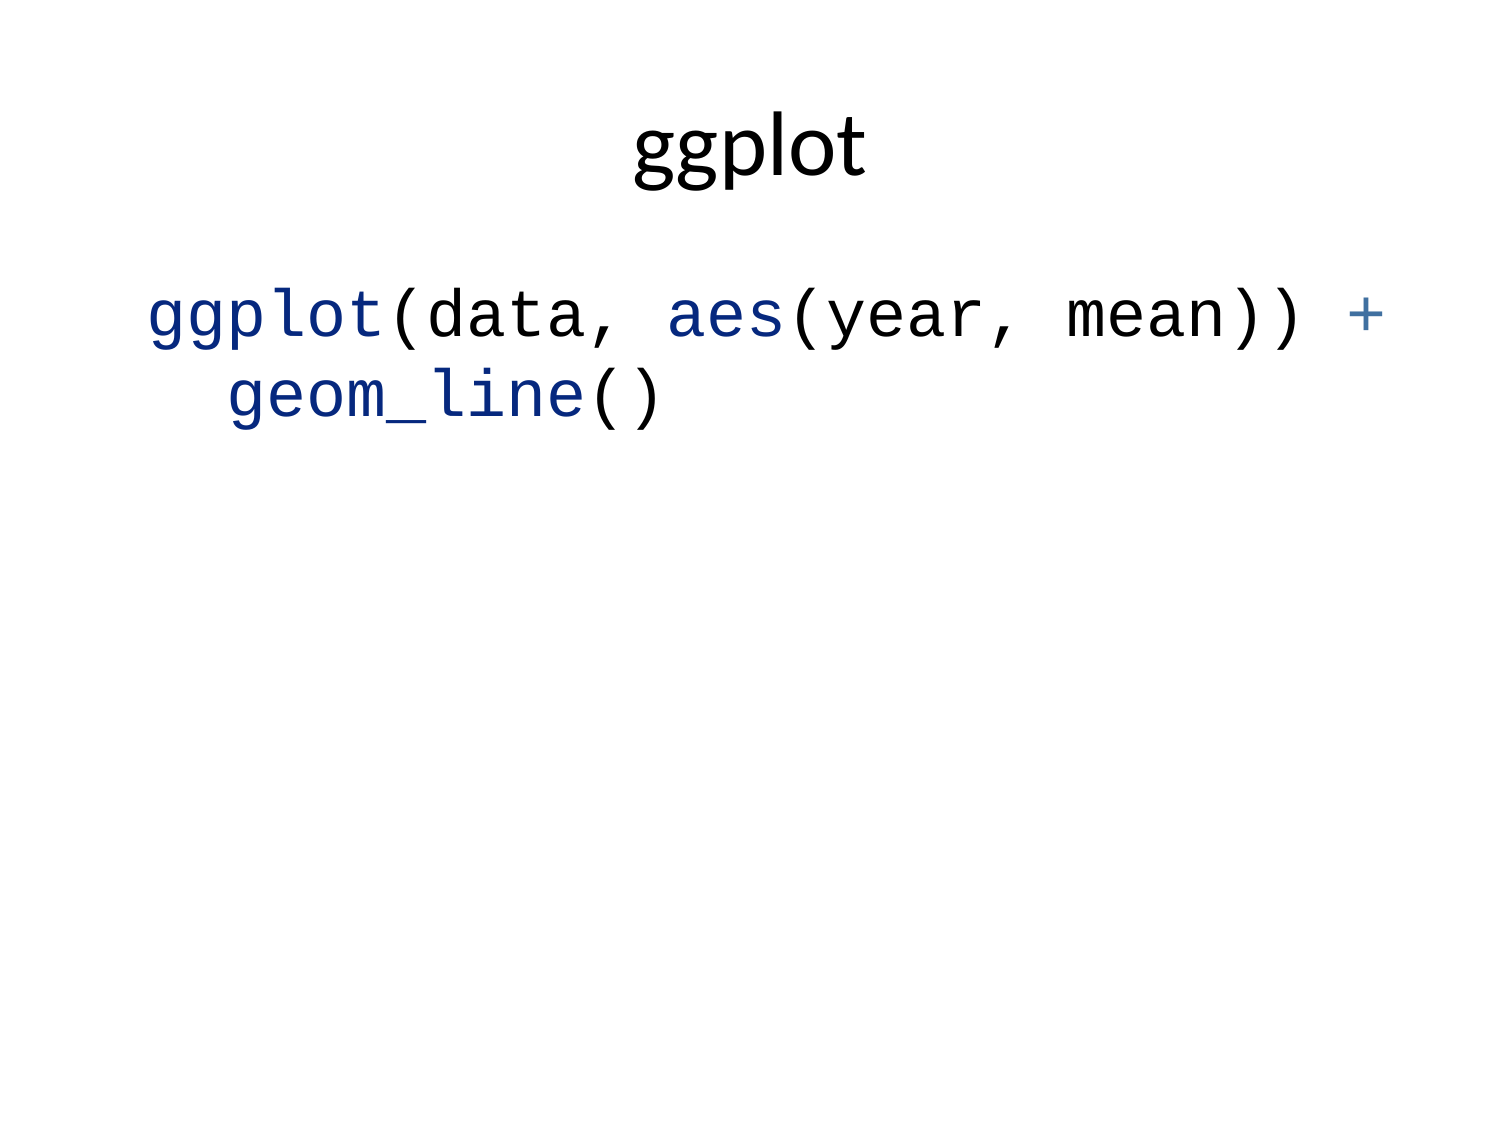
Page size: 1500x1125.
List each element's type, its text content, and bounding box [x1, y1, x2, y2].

title ggplot [75, 45, 1425, 233]
list ggplot(data, aes(year, mean)) + geom_line() [75, 262, 1425, 1005]
